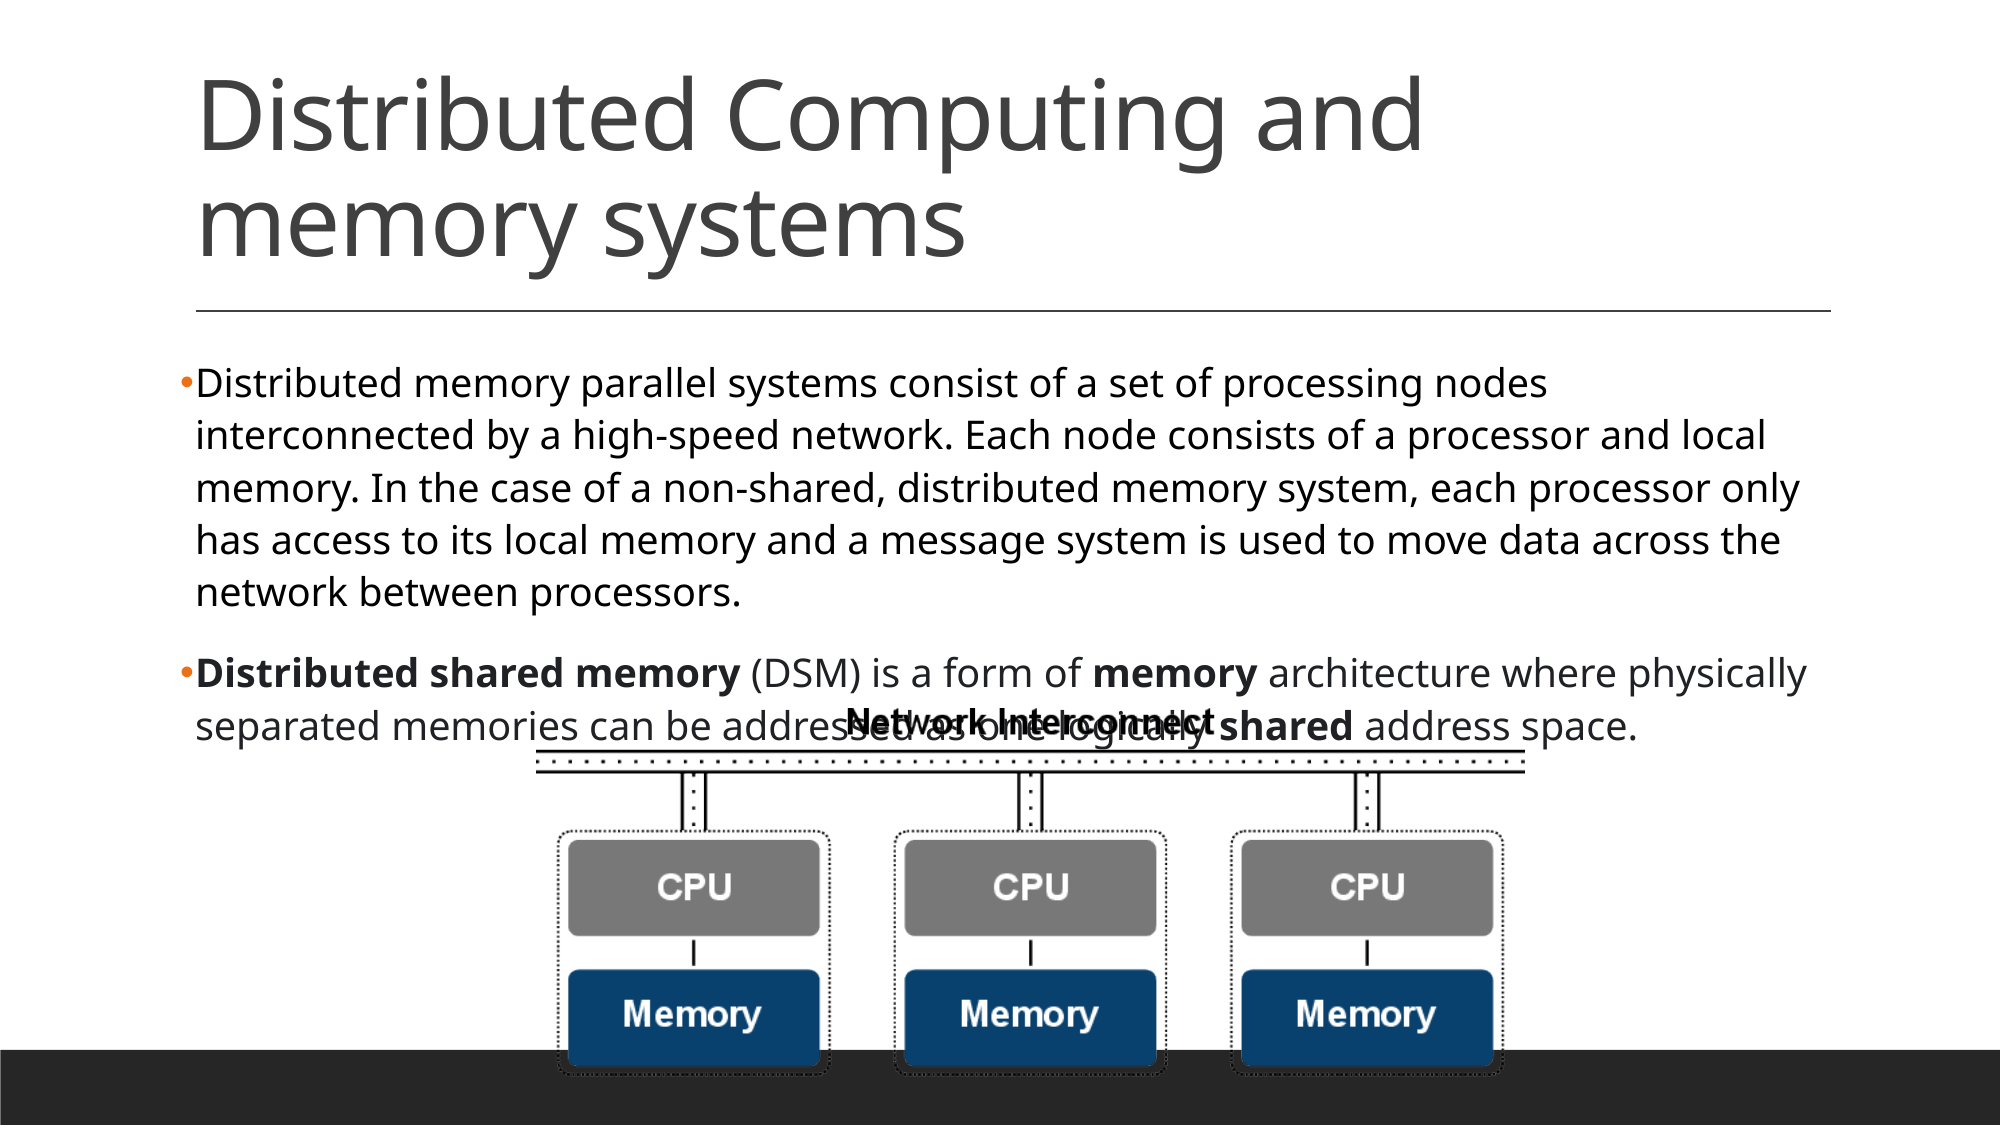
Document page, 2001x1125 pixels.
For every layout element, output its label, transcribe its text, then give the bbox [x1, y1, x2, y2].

picture [536, 708, 1526, 1079]
title Distributed Computing and memory systems [180, 47, 1830, 285]
list Distributed memory parallel systems consist of a set of processing nodes interconnected by a high-speed network. Each node consists of a processor and local memory. In the case of a non-shared, distributed memory system, each processor only has access to its local memory and a message system is used to move data across the network between processors. Distributed shared memory (DSM) is a form of memory architecture where physically separated memories can be addressed as one logically shared address space. [180, 345, 1830, 963]
